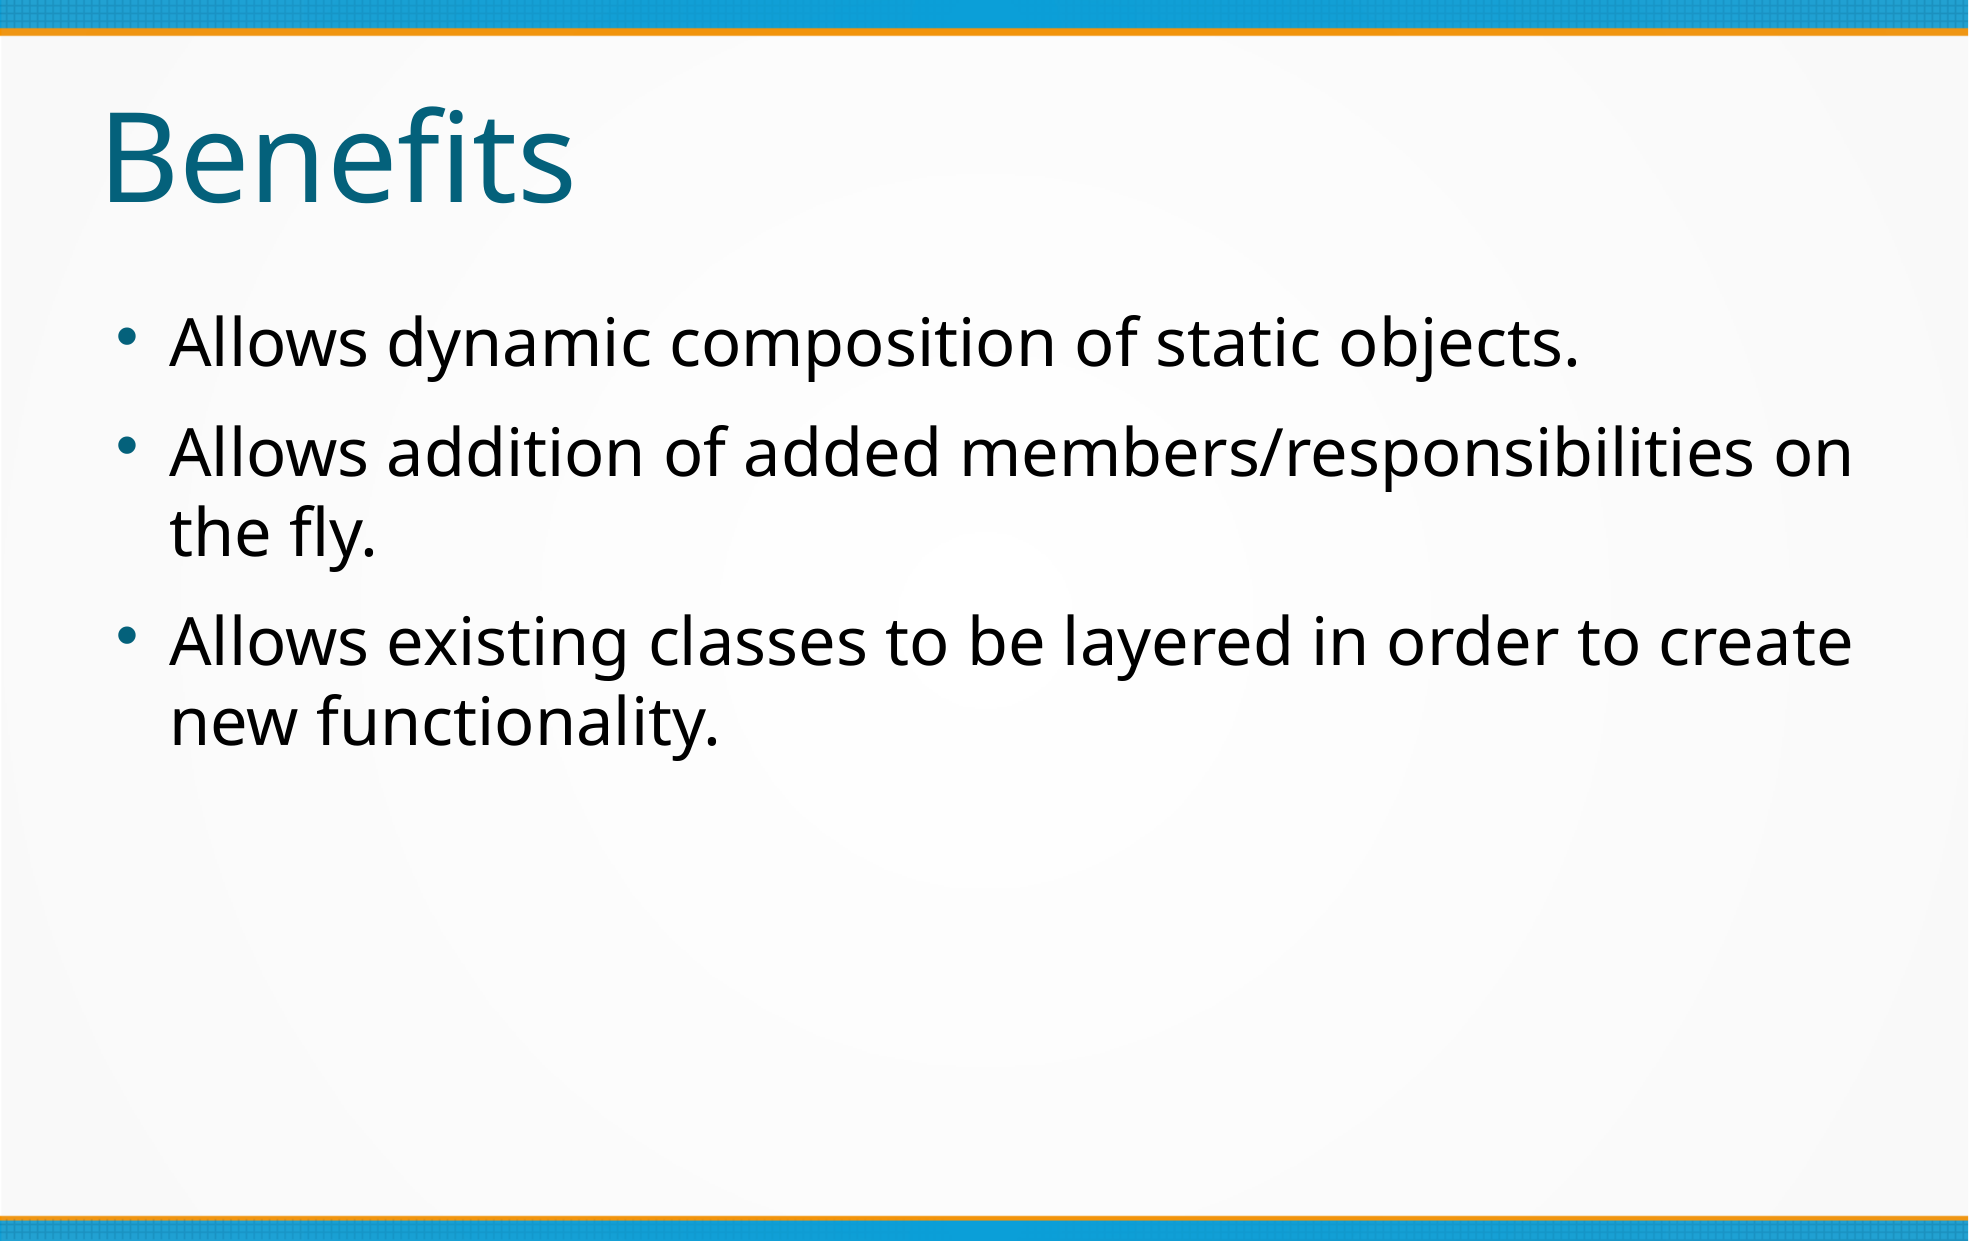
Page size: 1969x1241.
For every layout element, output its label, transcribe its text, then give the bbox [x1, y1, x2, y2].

picture [0, 0, 1969, 1241]
text_box Allows dynamic composition of static objects. Allows addition of added members/responsibilities on the fly. Allows existing classes to be layered in order to create new functionality. [98, 299, 1875, 1185]
text_box Benefits [98, 49, 1870, 257]
